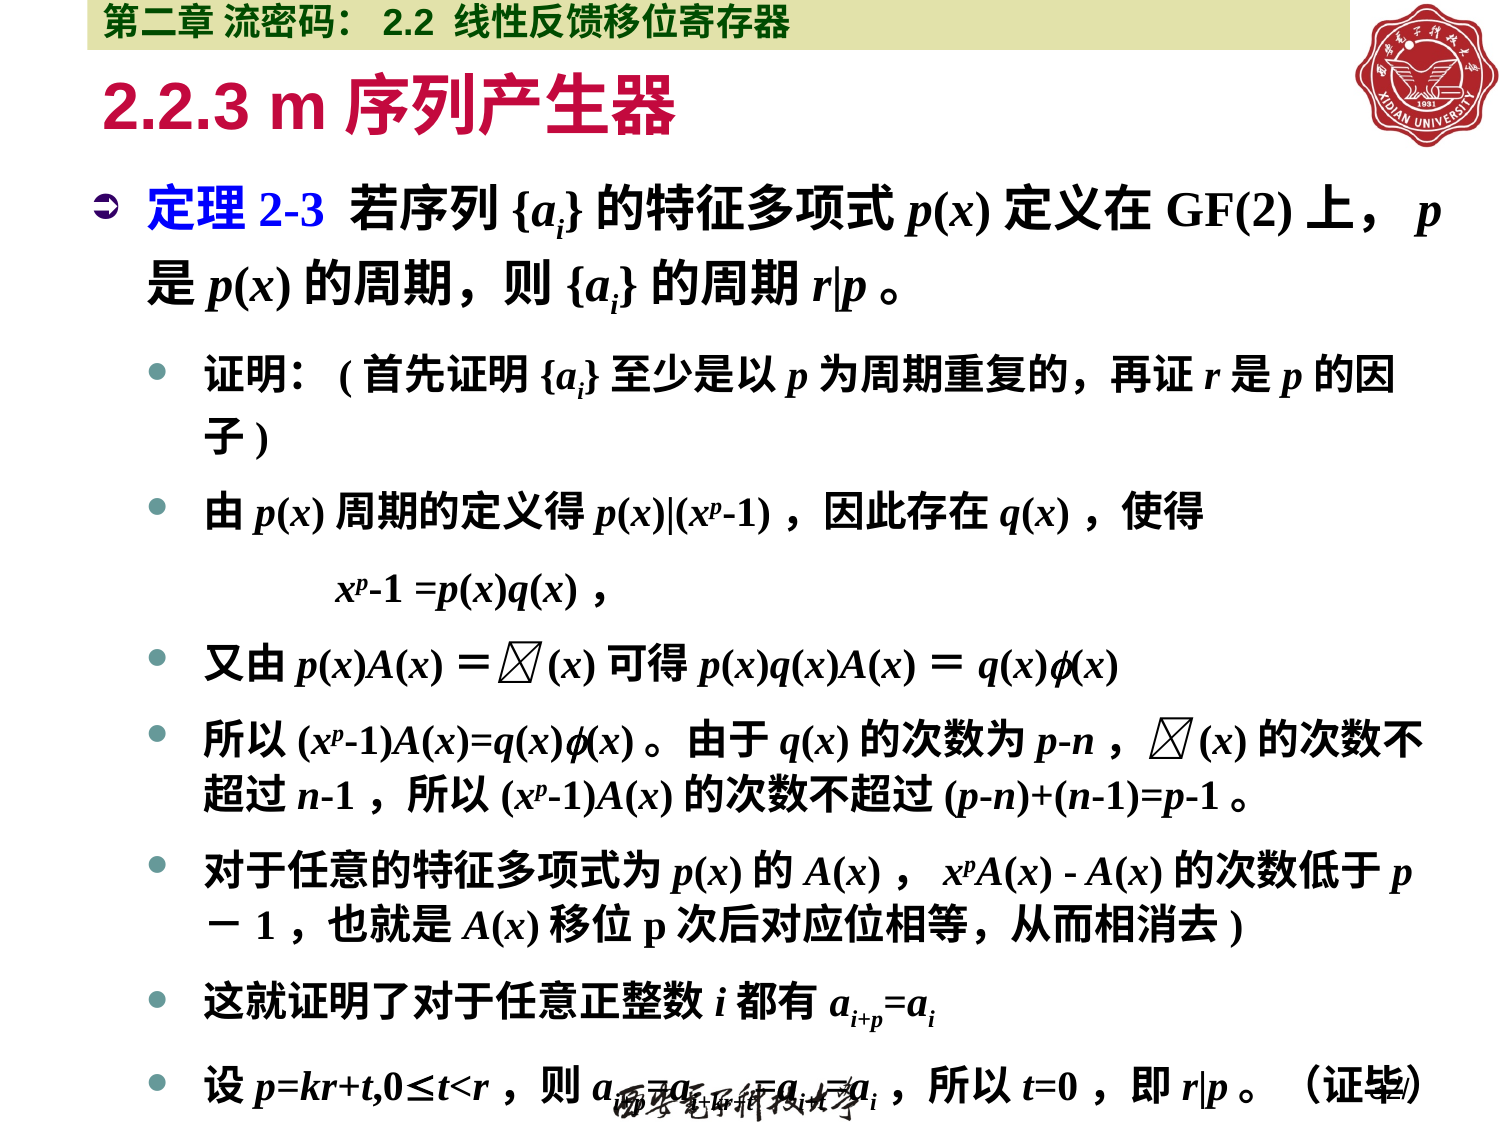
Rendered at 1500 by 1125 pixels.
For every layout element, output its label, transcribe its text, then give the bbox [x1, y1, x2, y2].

slide_number 32/ [1212, 1062, 1426, 1113]
text_box 第二章 流密码：2.2 线性反馈移位寄存器 [87, 0, 1350, 50]
title 2.2.3 m序列产生器 [87, 62, 1351, 151]
list 定理2-3 若序列{ai}的特征多项式p(x)定义在GF(2)上，p是p(x)的周期，则{ai}的周期r|p。 证明：(首先证明{ai}至少是以p为周期重复的，再证r是p的因子) 由p(x)周期的定义得p(x)|(xp-1)，因此存在q(x)，使得 xp-1 =p(x)q(x)， 又由p(x)A(x)＝(x)可得p(x)q(x)A(x)＝q(x)(x) 所以(xp-1)A(x)=q(x)(x)。由于q(x)的次数为p-n，(x)的次数不超过n-1，所以(xp-1)A(x)的次数不超过(p-n)+(n-1)=p-1。 对于任意的特征多项式为p(x)的A(x)，xpA(x) - A(x)的次数低于p－1，也就是A(x)移位p次后对应位相等，从而相消去) 这就证明了对于任意正整数i都有ai+p=ai 设p=kr+t,0t<r，则ai+p=ai+kr+t=ai+t=ai，所以t=0，即r|p。（证毕） [74, 162, 1476, 1051]
picture [612, 1076, 863, 1125]
picture [1350, 0, 1500, 150]
